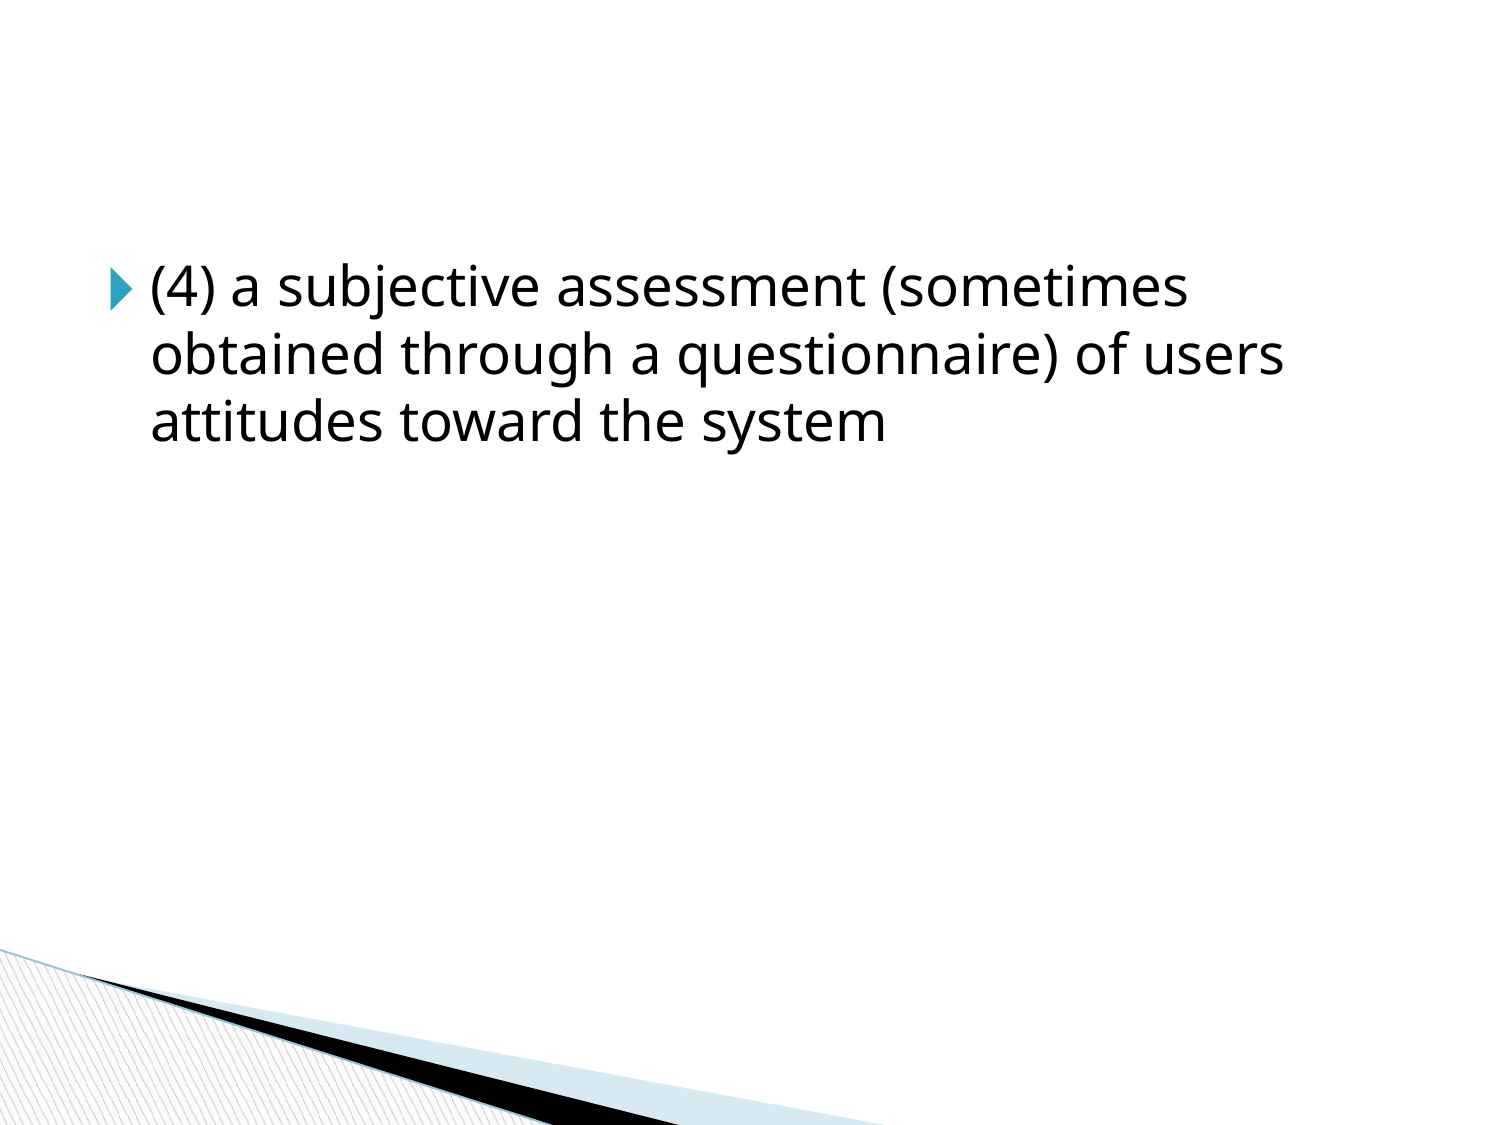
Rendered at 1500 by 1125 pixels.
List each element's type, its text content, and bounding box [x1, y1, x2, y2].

list (4) a subjective assessment (sometimes obtained through a questionnaire) of users attitudes toward the system [75, 243, 1425, 986]
